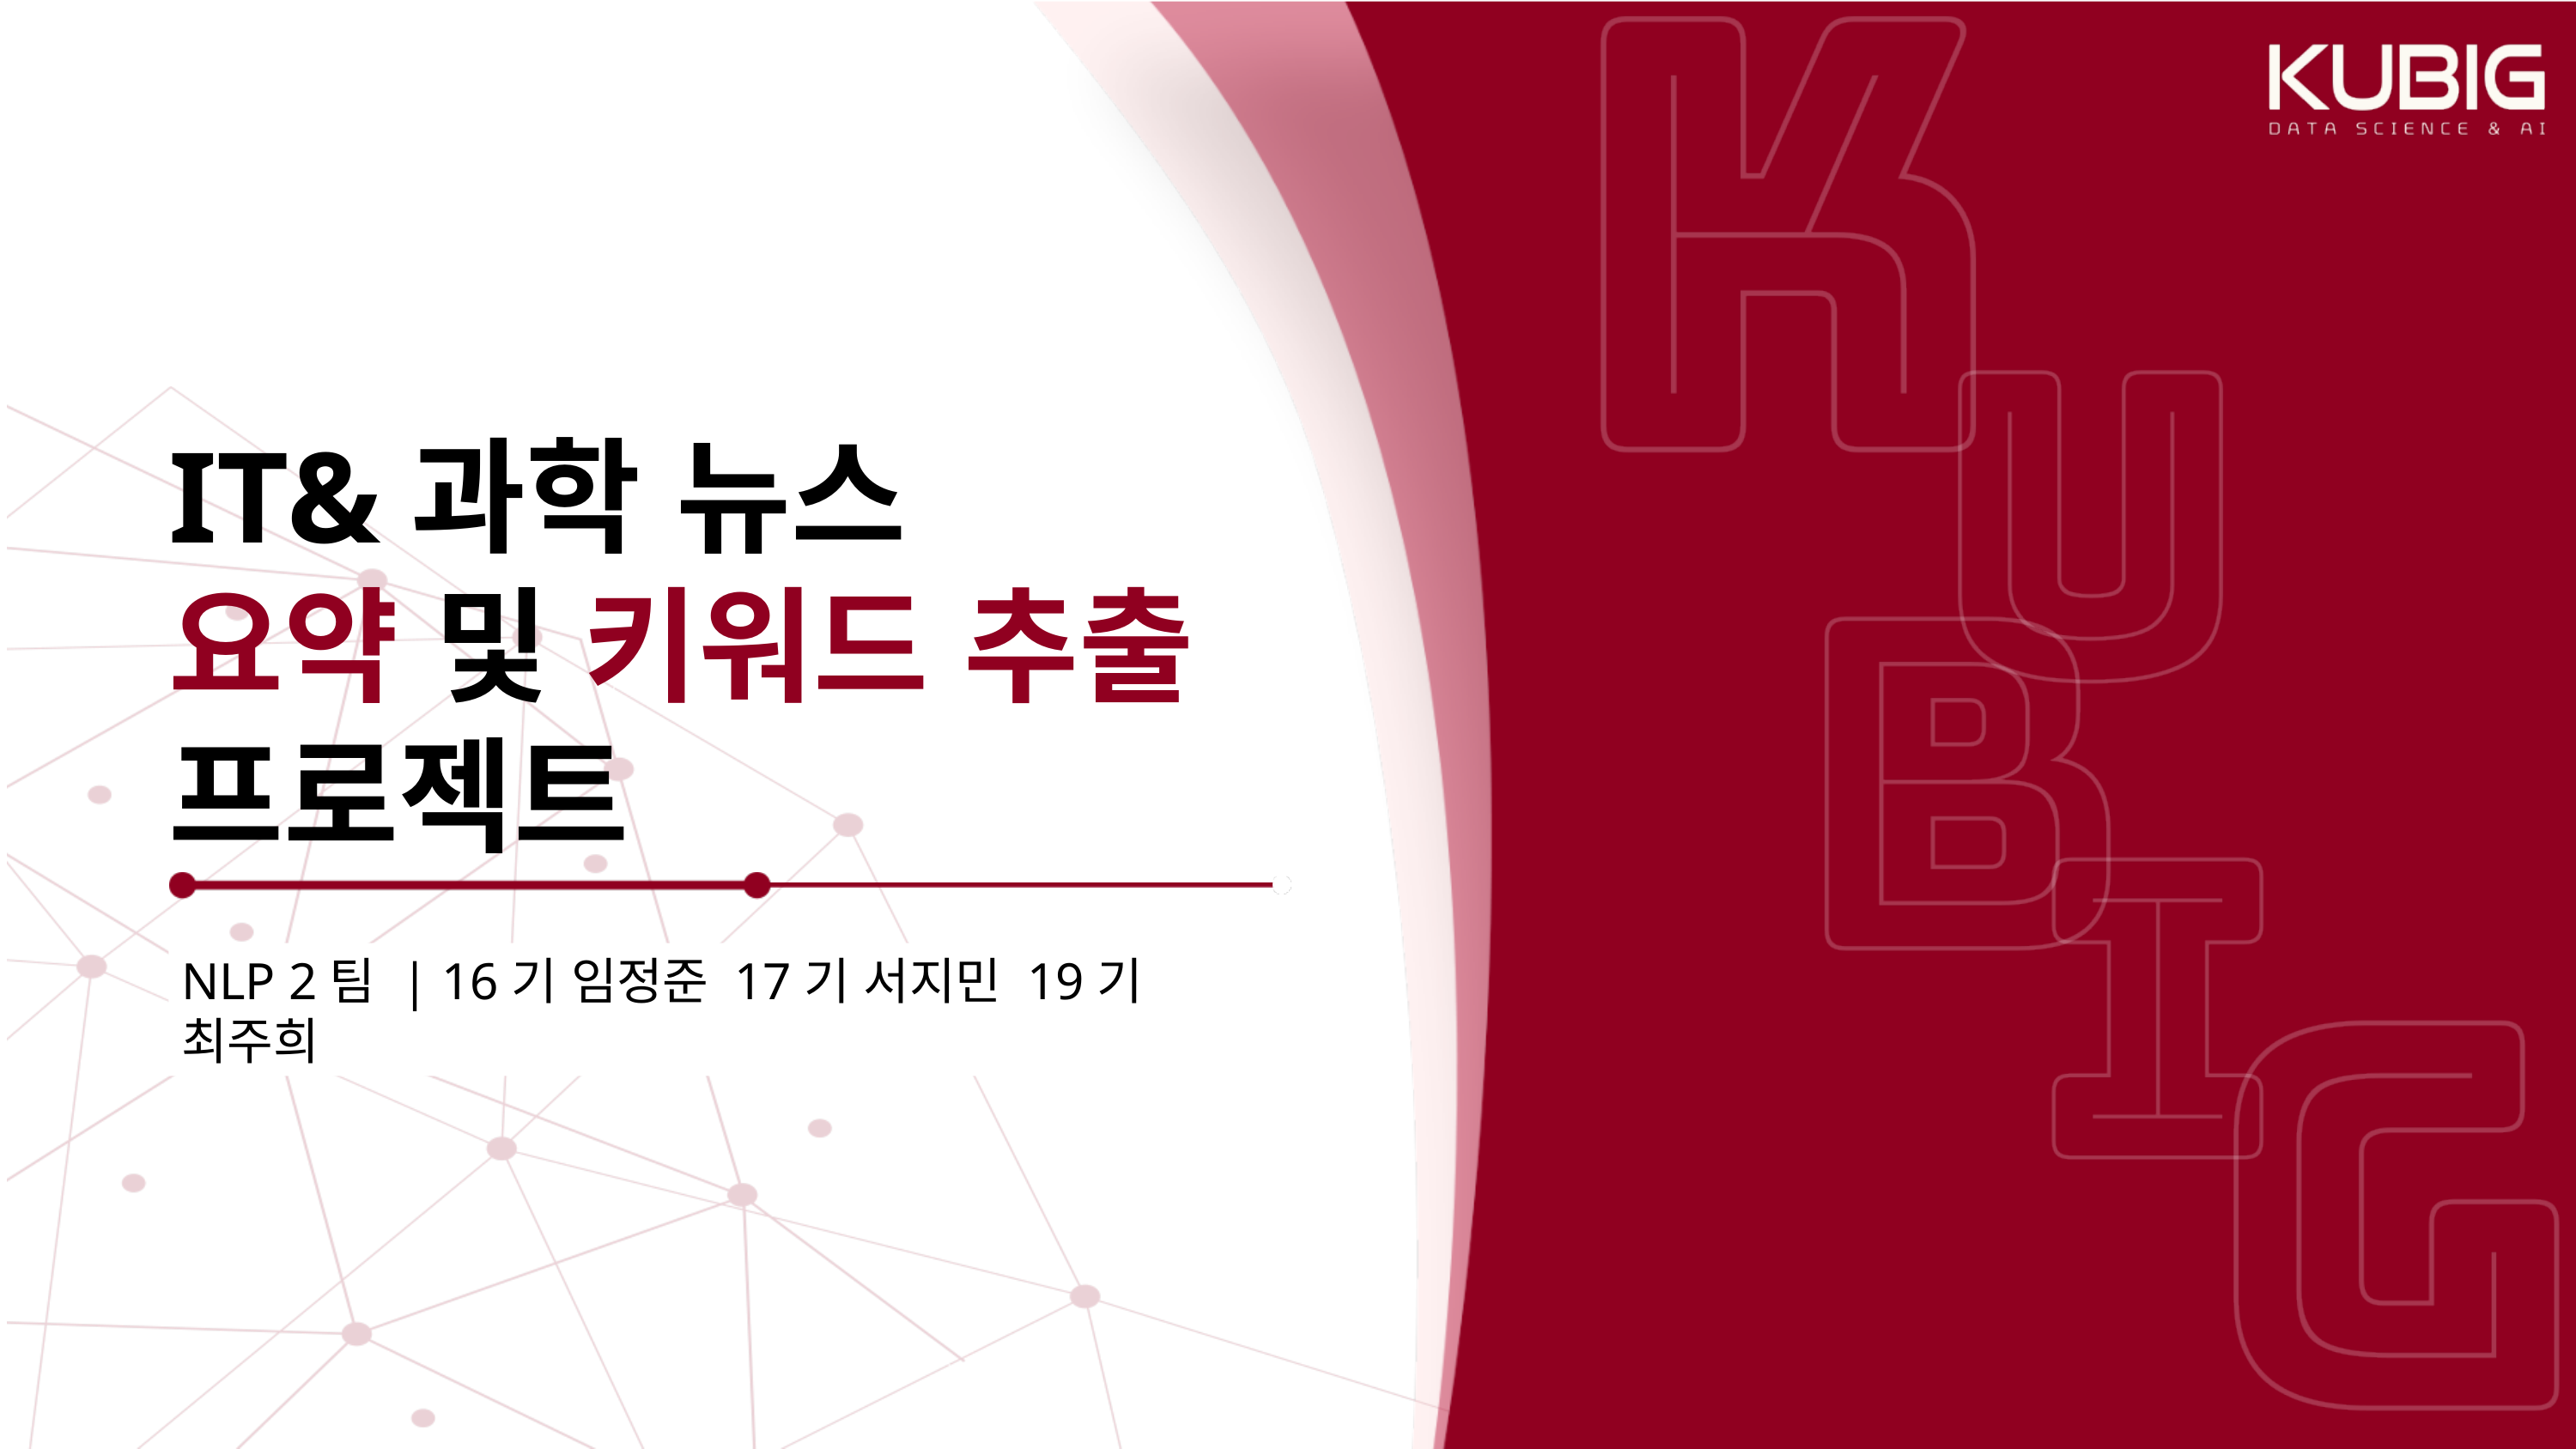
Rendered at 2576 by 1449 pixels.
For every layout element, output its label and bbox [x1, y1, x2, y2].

text_box [321, 0, 2576, 1449]
text_box [168, 872, 315, 900]
text_box [7, 386, 315, 1449]
